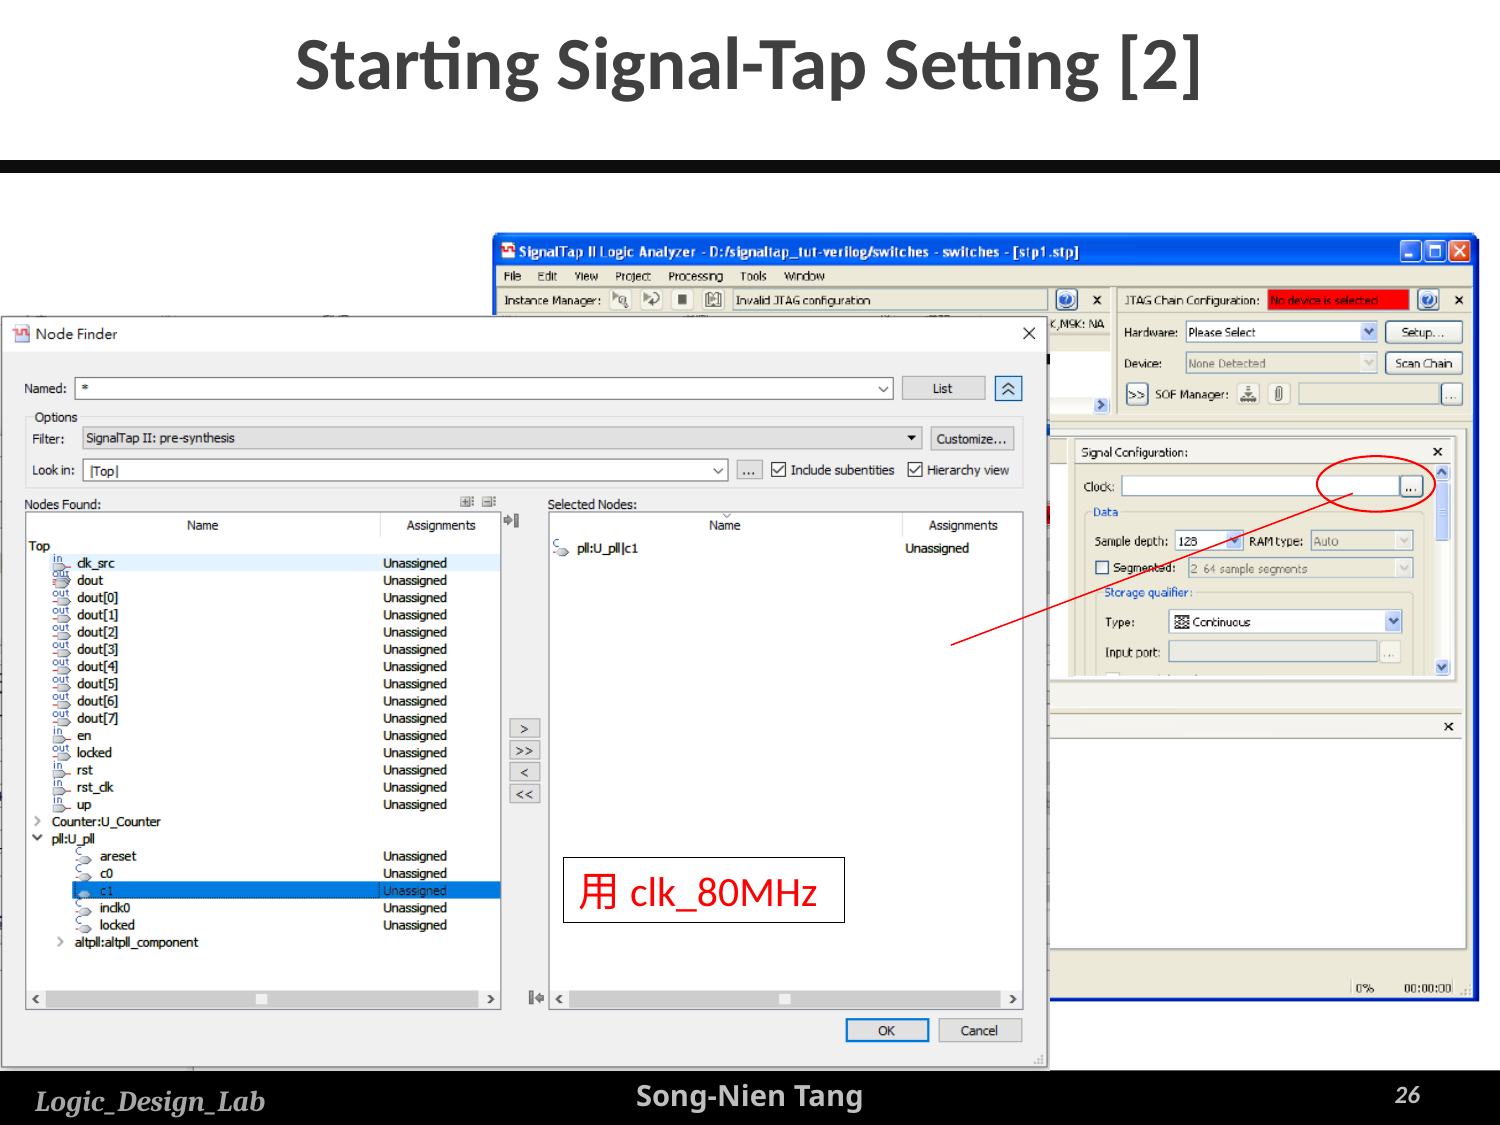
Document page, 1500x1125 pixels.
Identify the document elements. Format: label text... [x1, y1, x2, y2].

text_box Starting Signal-Tap Setting [2] [74, 7, 1425, 161]
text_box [950, 493, 1354, 646]
picture [0, 228, 1484, 1071]
slide_number 26 [1085, 1070, 1436, 1118]
